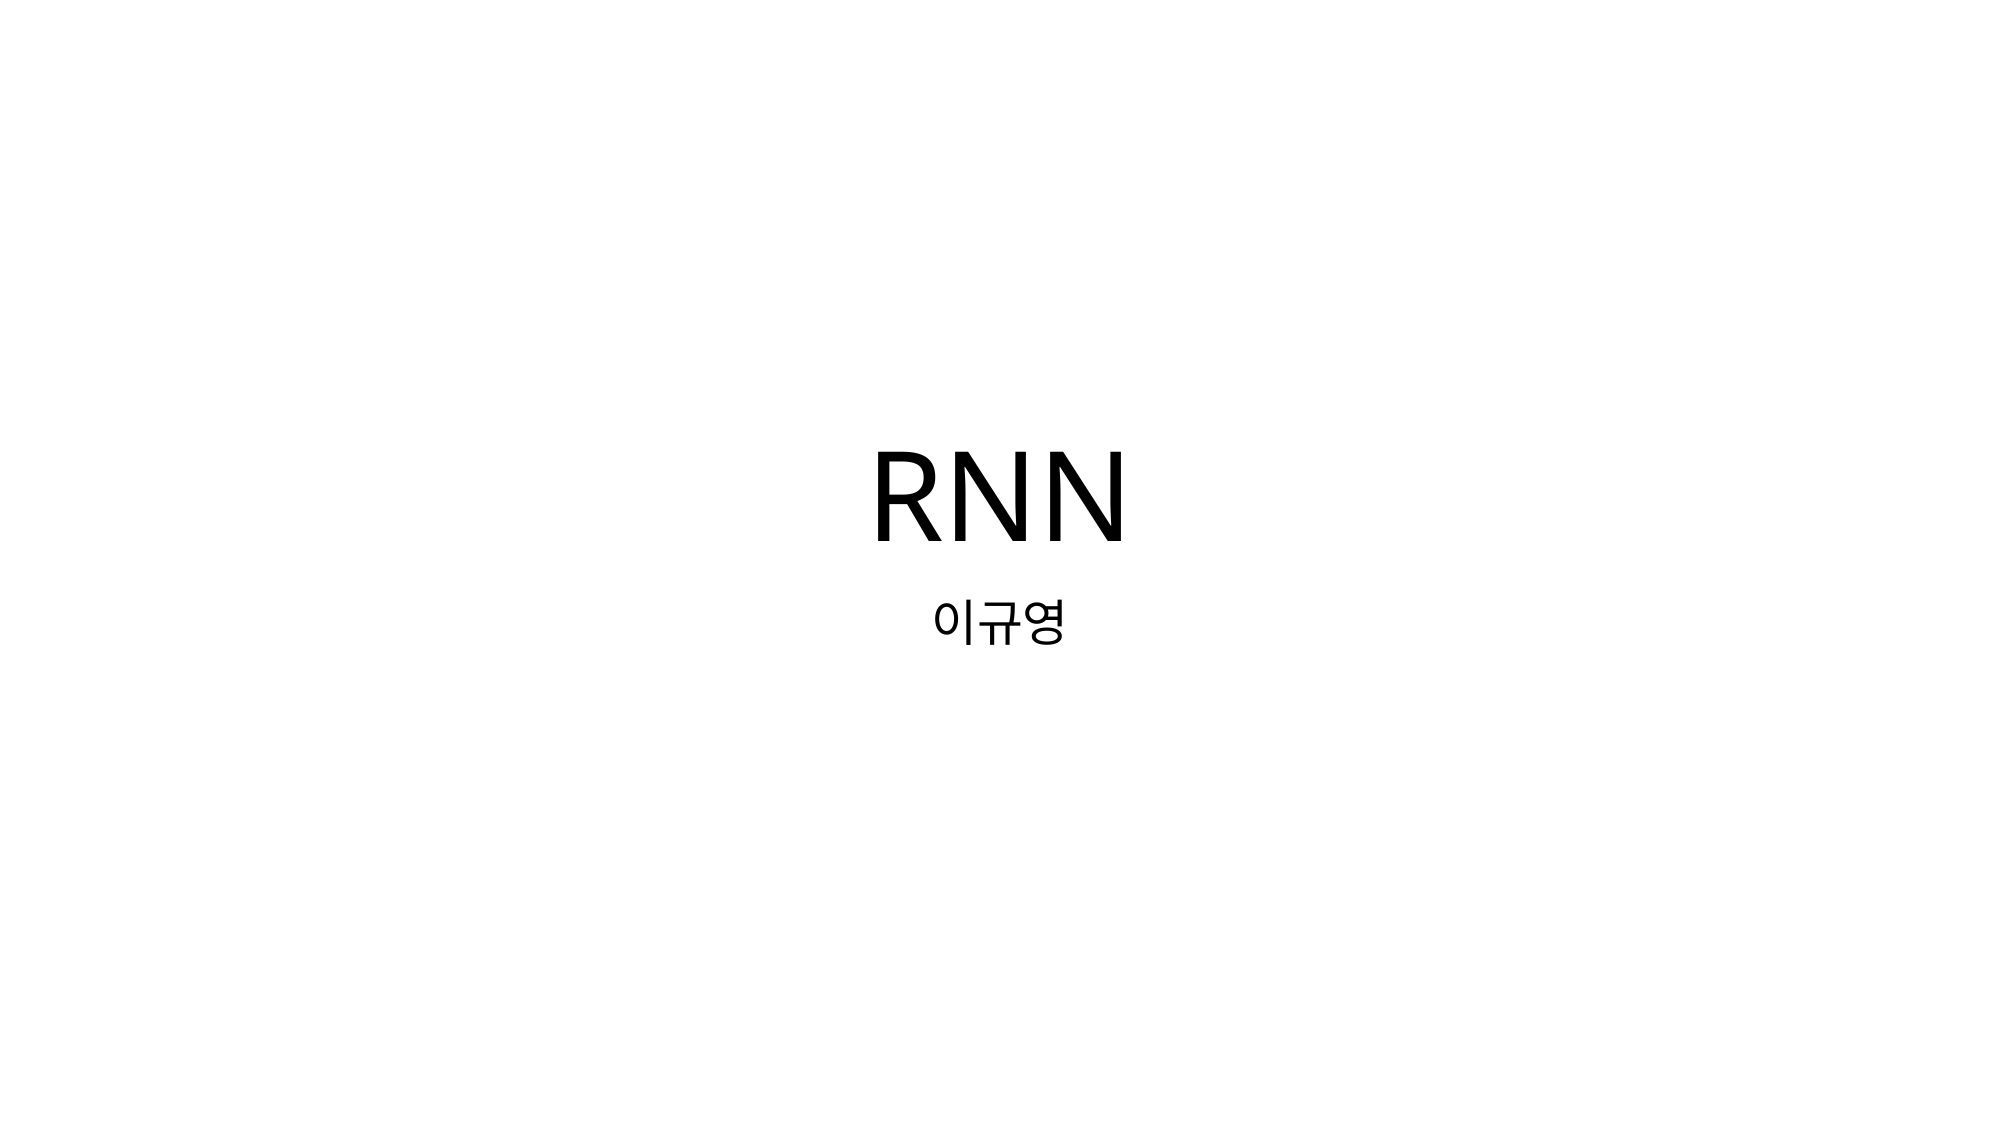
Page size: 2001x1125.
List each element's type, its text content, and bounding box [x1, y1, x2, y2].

subtitle 이규영 [249, 590, 1750, 863]
title RNN [249, 184, 1750, 576]
